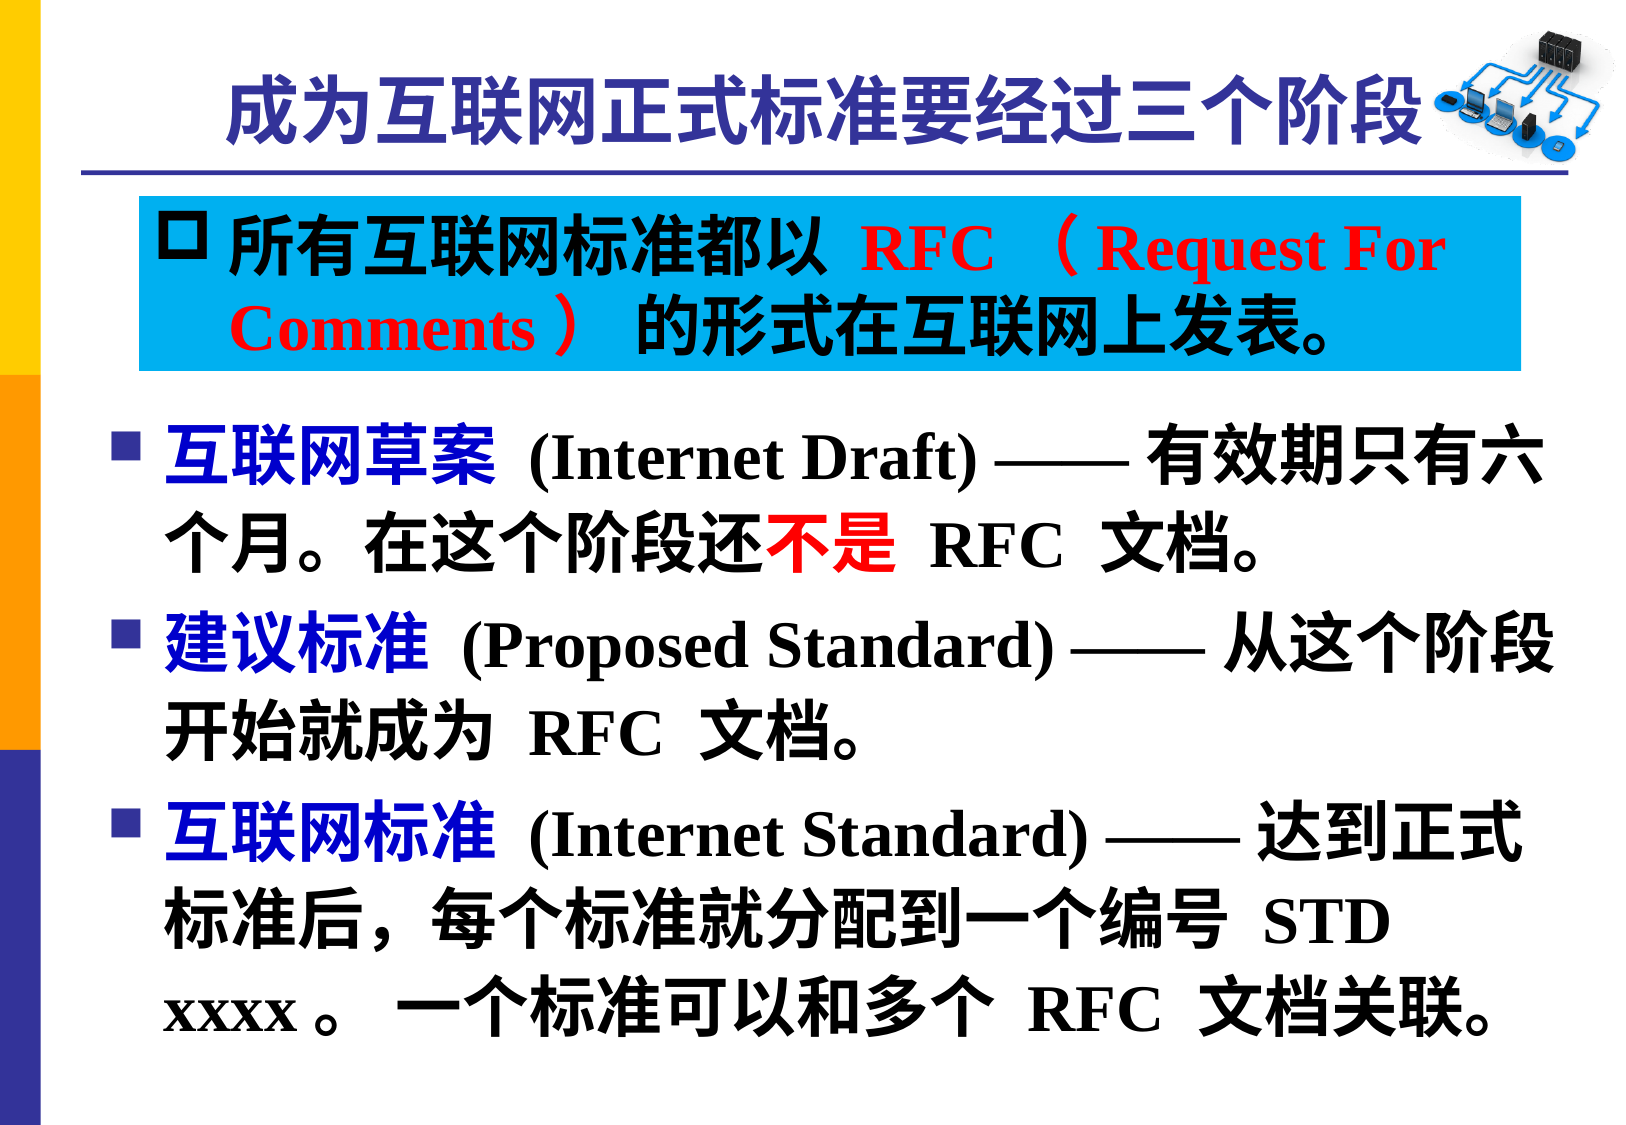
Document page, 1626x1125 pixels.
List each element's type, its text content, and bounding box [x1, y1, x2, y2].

picture [1431, 30, 1616, 165]
text_box 所有互联网标准都以 RFC（Request For Comments） 的形式在互联网上发表。 [139, 196, 1522, 371]
title 成为互联网正式标准要经过三个阶段 [81, 30, 1569, 161]
list 互联网草案 (Internet Draft) ——有效期只有六个月。在这个阶段还不是 RFC 文档。 建议标准 (Proposed Standard) ——从这个阶段开始就成为 RFC 文档。 互联网标准 (Internet Standard) ——达到正式标准后，每个标准就分配到一个编号 STD xxxx。 一个标准可以和多个 RFC 文档关联。 [92, 397, 1580, 1077]
